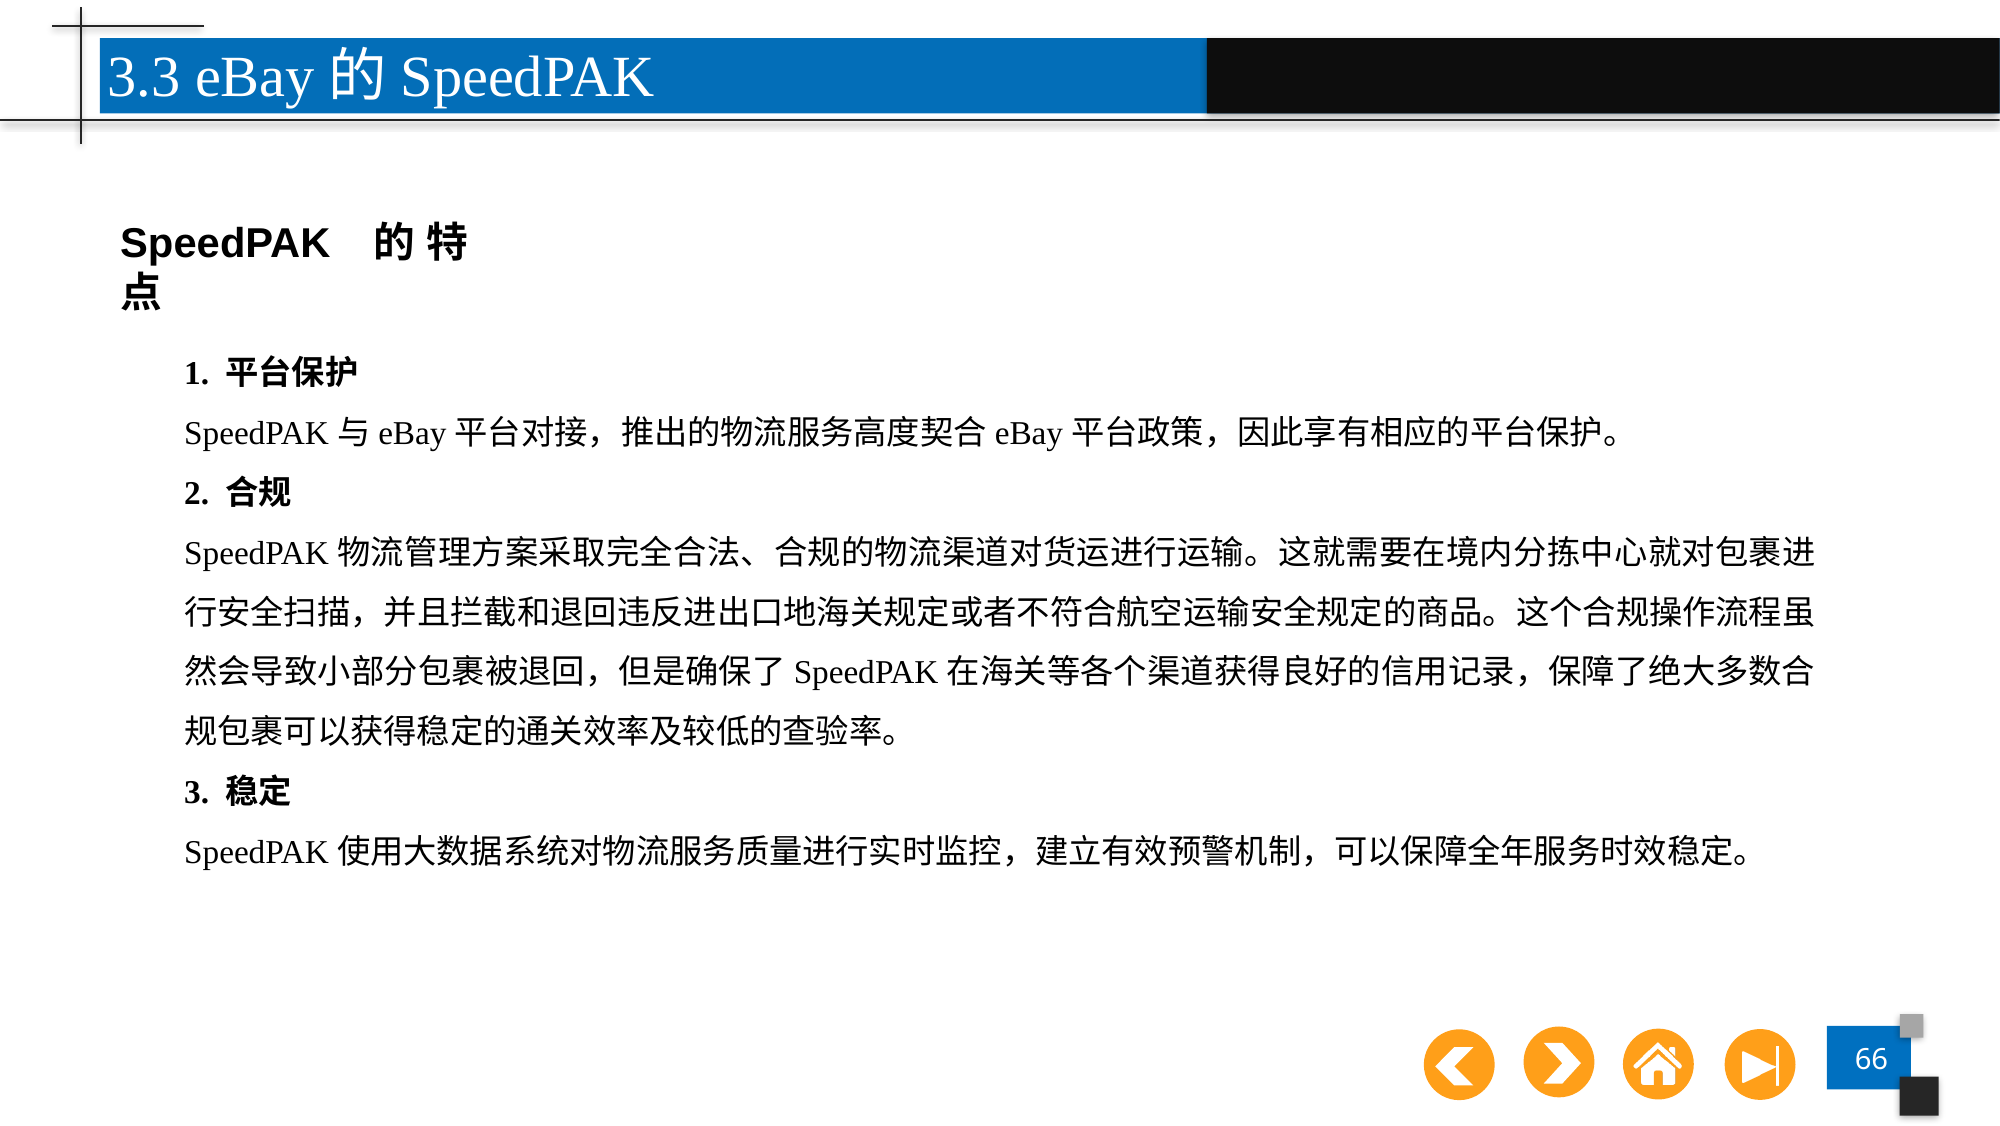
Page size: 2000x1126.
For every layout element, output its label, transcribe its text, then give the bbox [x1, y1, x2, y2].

text_box 3.3 eBay的SpeedPAK [92, 30, 670, 116]
picture [1633, 1042, 1682, 1085]
text_box 1. 平台保护 SpeedPAK与eBay平台对接，推出的物流服务高度契合eBay平台政策，因此享有相应的平台保护。 2. 合规 SpeedPAK物流管理方案采取完全合法、合规的物流渠道对货运进行运输。这就需要在境内分拣中心就对包裹进行安全扫描，并且拦截和退回违反进出口地海关规定或者不符合航空运输安全规定的商品。这个合规操作流程虽然会导致小部分包裹被退回，但是确保了SpeedPAK在海关等各个渠道获得良好的信用记录，保障了绝大多数合规包裹可以获得稳定的通关效率及较低的查验率。 3. 稳定 SpeedPAK使用大数据系统对物流服务质量进行实时监控，建立有效预警机制，可以保障全年服务时效稳定。 [169, 323, 1831, 878]
text_box SpeedPAK 的特点 [105, 208, 483, 274]
picture [1742, 1046, 1779, 1086]
